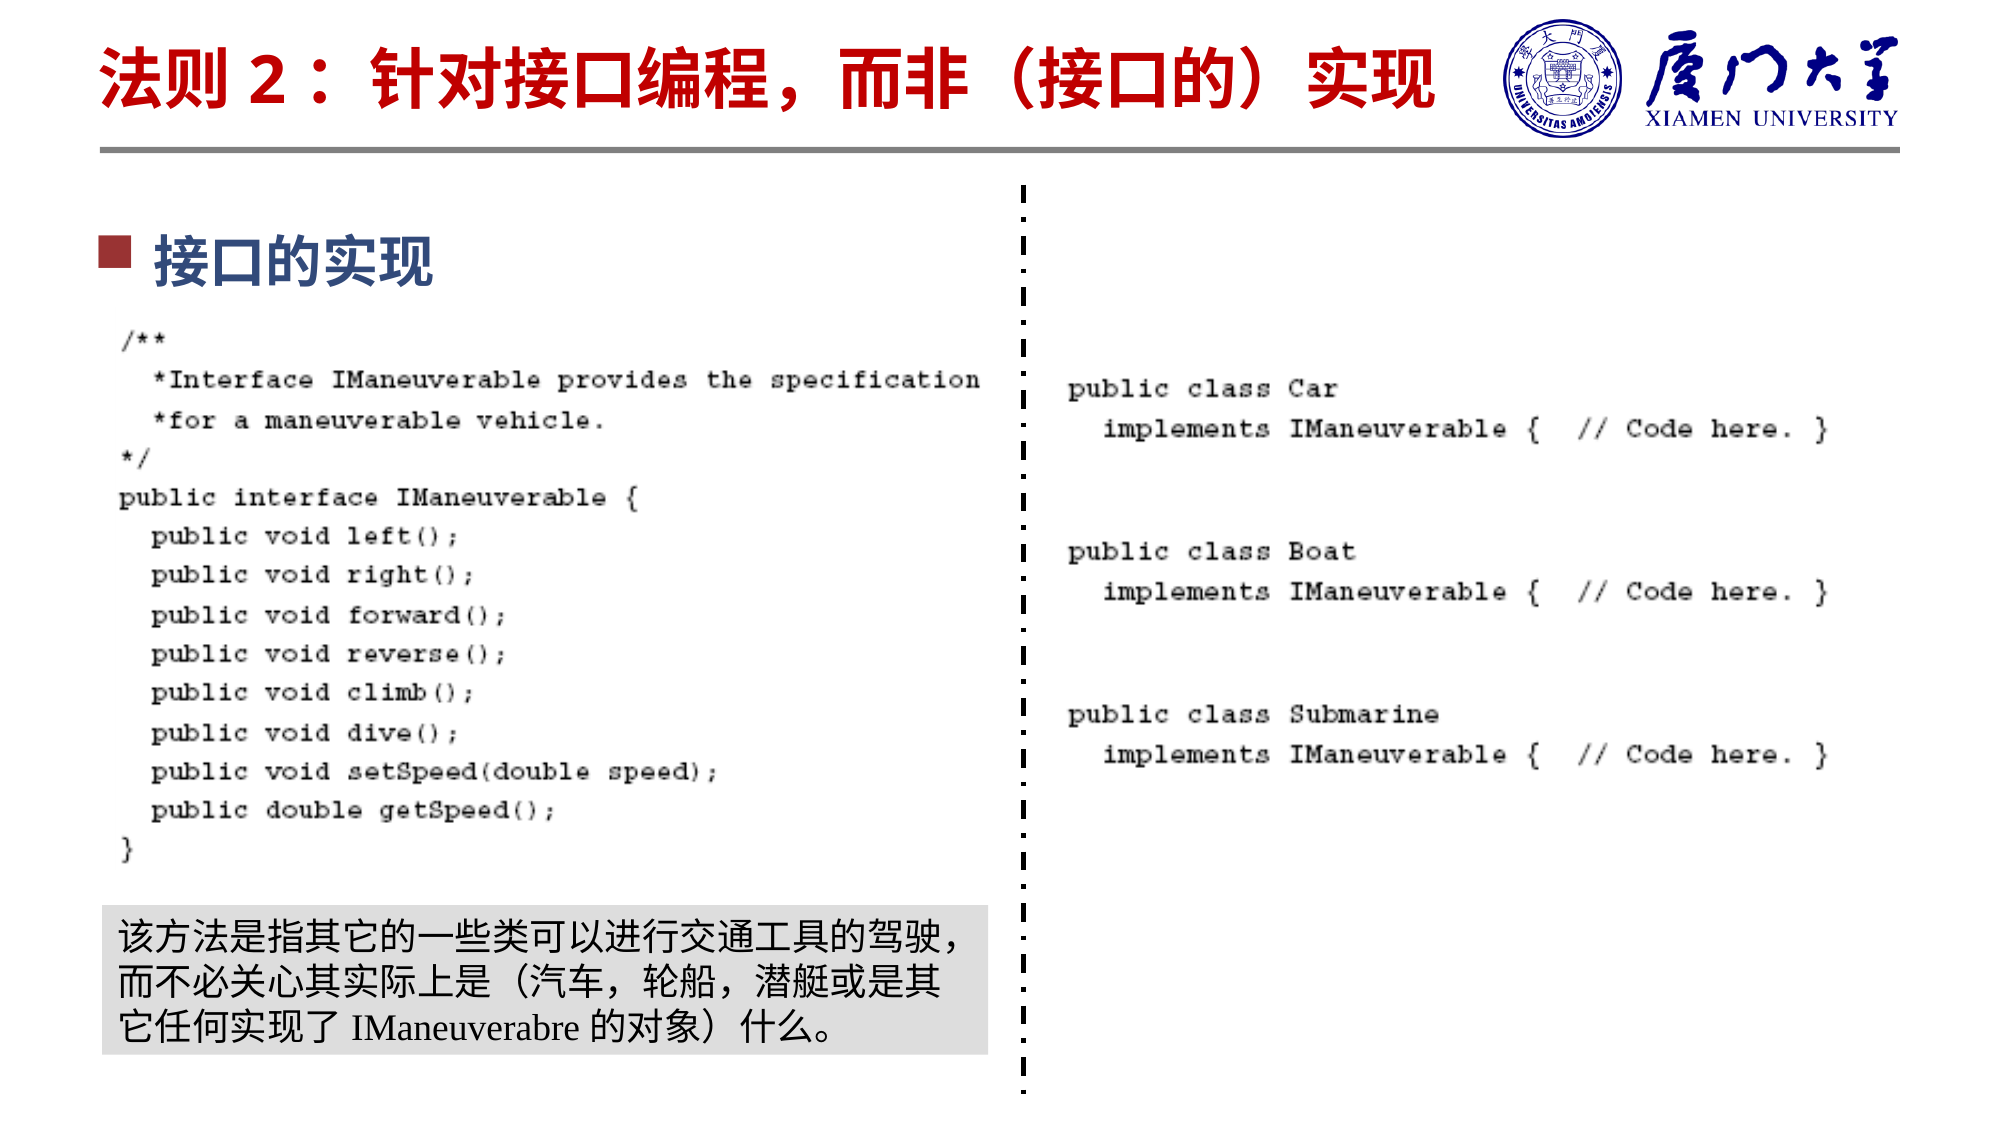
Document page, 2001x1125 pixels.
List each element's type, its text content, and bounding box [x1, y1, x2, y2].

picture [1645, 30, 1898, 126]
list 接口的实现 [78, 184, 1012, 1083]
text_box 该方法是指其它的一些类可以进行交通工具的驾驶，而不必关心其实际上是（汽车，轮船，潜艇或是其它任何实现了IManeuverabre的对象）什么。 [102, 905, 989, 1055]
picture [1503, 19, 1622, 42]
picture [1062, 373, 1887, 817]
picture [113, 307, 1010, 870]
list 法则2：针对接口编程，而非（接口的）实现 [82, 42, 1768, 152]
